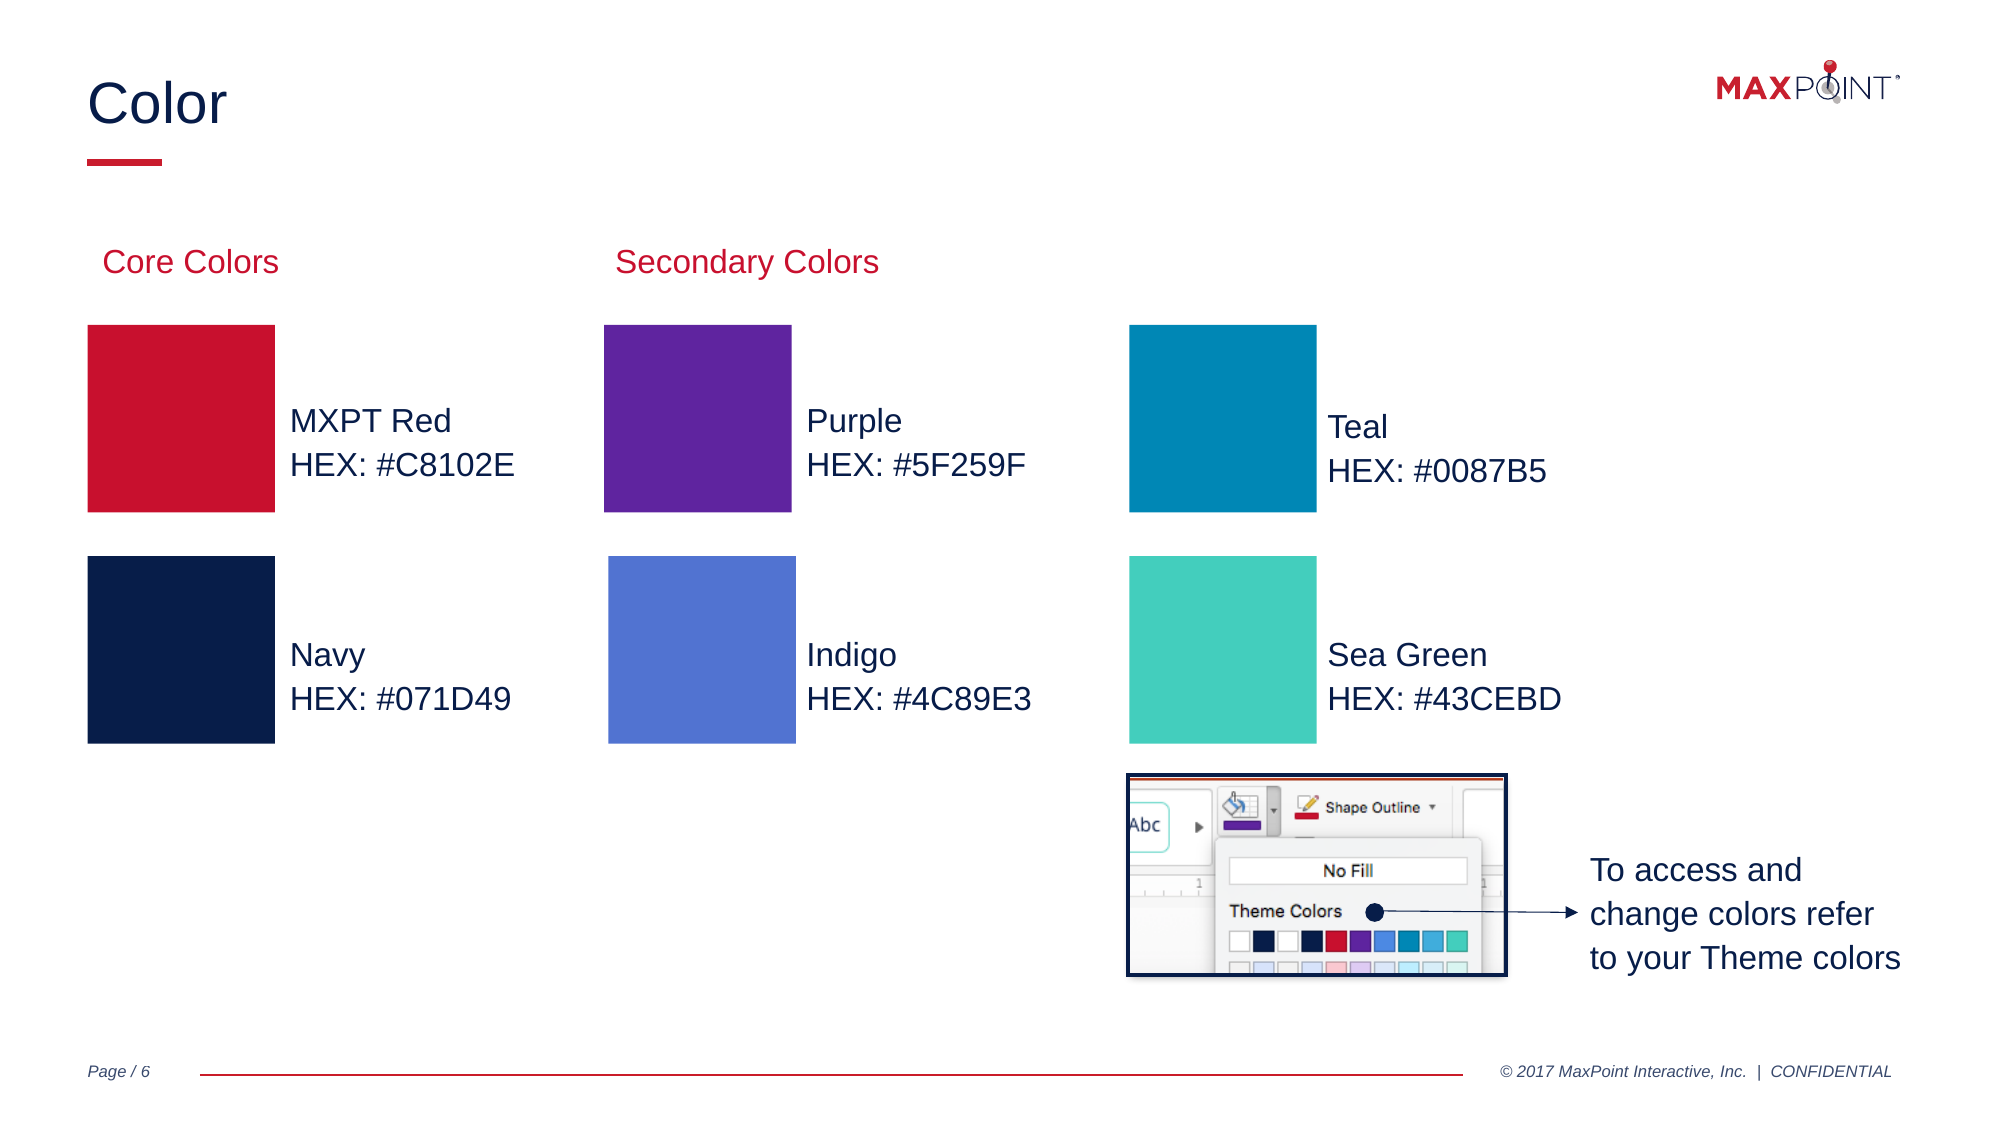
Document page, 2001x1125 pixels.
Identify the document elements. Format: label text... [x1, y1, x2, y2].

text_box [1128, 555, 1318, 745]
text_box [603, 324, 793, 513]
text_box Teal HEX: #0087B5 [1312, 393, 1575, 497]
text_box Core Colors [87, 228, 350, 288]
text_box Purple HEX: #5F259F [791, 387, 1055, 490]
text_box Color [87, 37, 900, 226]
text_box To access and change colors refer to your Theme colors [1574, 836, 1921, 984]
text_box Navy HEX: #071D49 [275, 621, 538, 725]
text_box Secondary Colors [600, 228, 938, 288]
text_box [1365, 903, 1578, 922]
text_box Indigo HEX: #4C89E3 [791, 621, 1055, 725]
text_box [1128, 324, 1318, 513]
text_box MXPT Red HEX: #C8102E [275, 387, 538, 490]
text_box [607, 555, 797, 745]
text_box Sea Green HEX: #43CEBD [1312, 621, 1613, 725]
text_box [87, 324, 275, 744]
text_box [1127, 774, 1507, 975]
